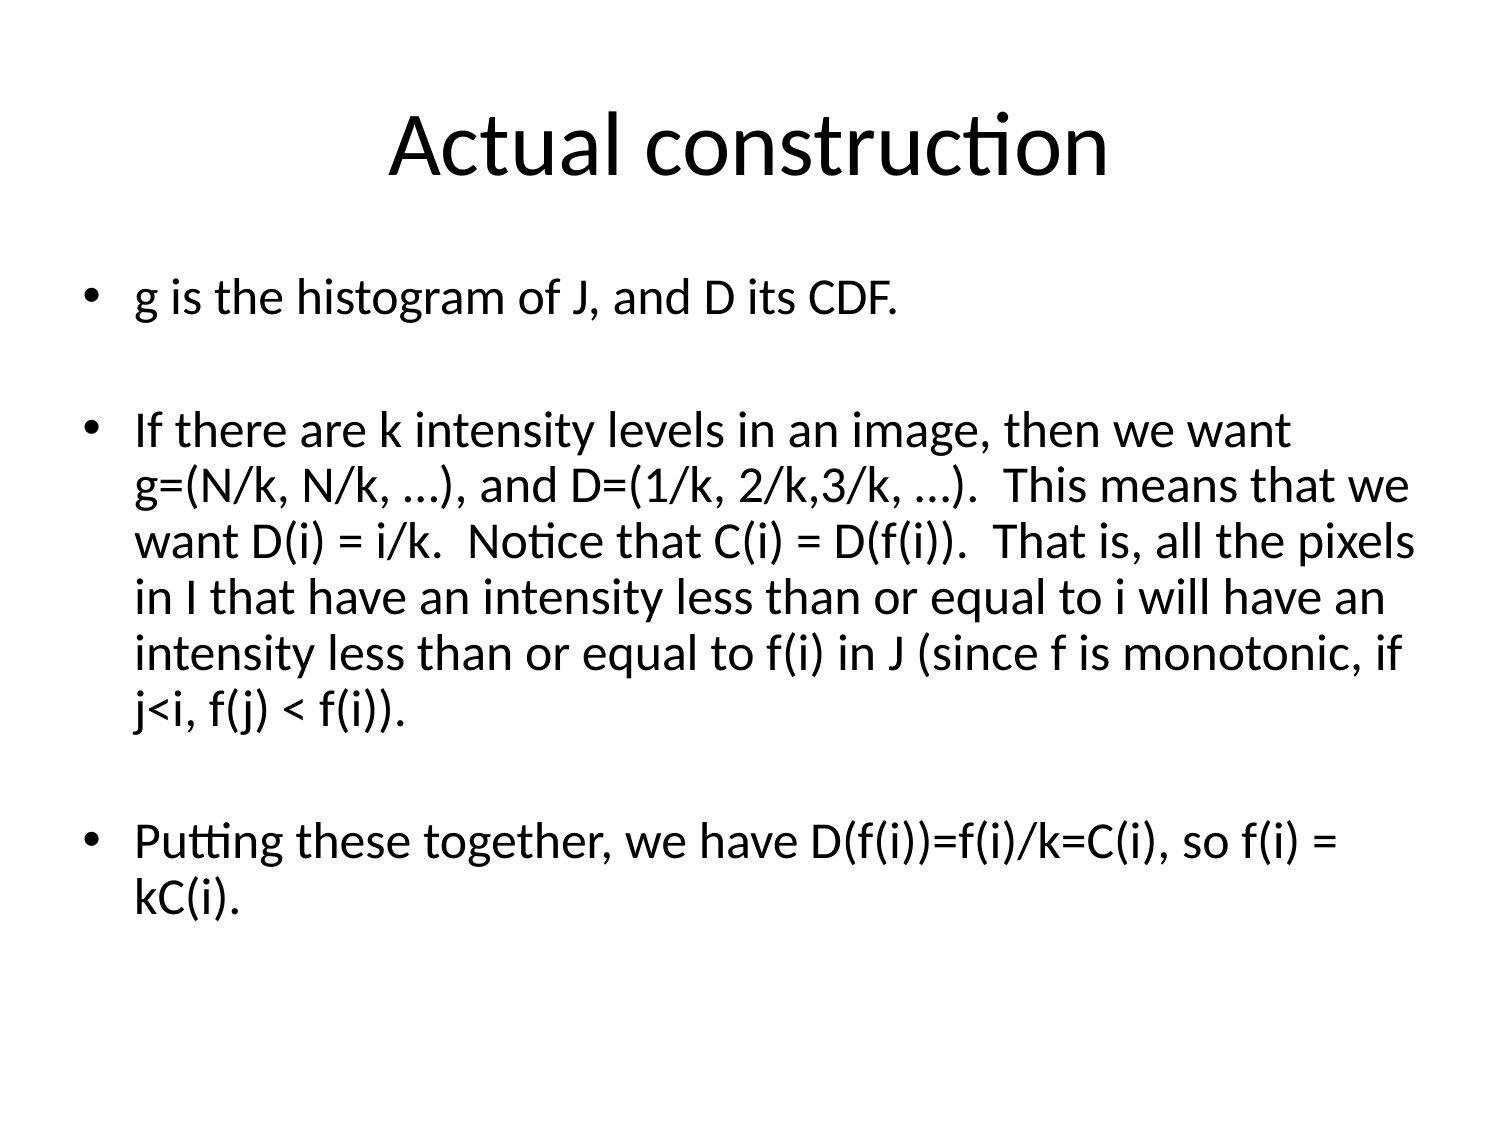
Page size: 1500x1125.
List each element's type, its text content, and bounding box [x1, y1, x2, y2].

title Actual construction [74, 44, 1426, 234]
list g is the histogram of J, and D its CDF. If there are k intensity levels in an image, then we want g=(N/k, N/k, …), and D=(1/k, 2/k,3/k, …). This means that we want D(i) = i/k. Notice that C(i) = D(f(i)). That is, all the pixels in I that have an intensity less than or equal to i will have an intensity less than or equal to f(i) in J (since f is monotonic, if j<i, f(j) < f(i)). Putting these together, we have D(f(i))=f(i)/k=C(i), so f(i) = kC(i). [74, 261, 1426, 1006]
